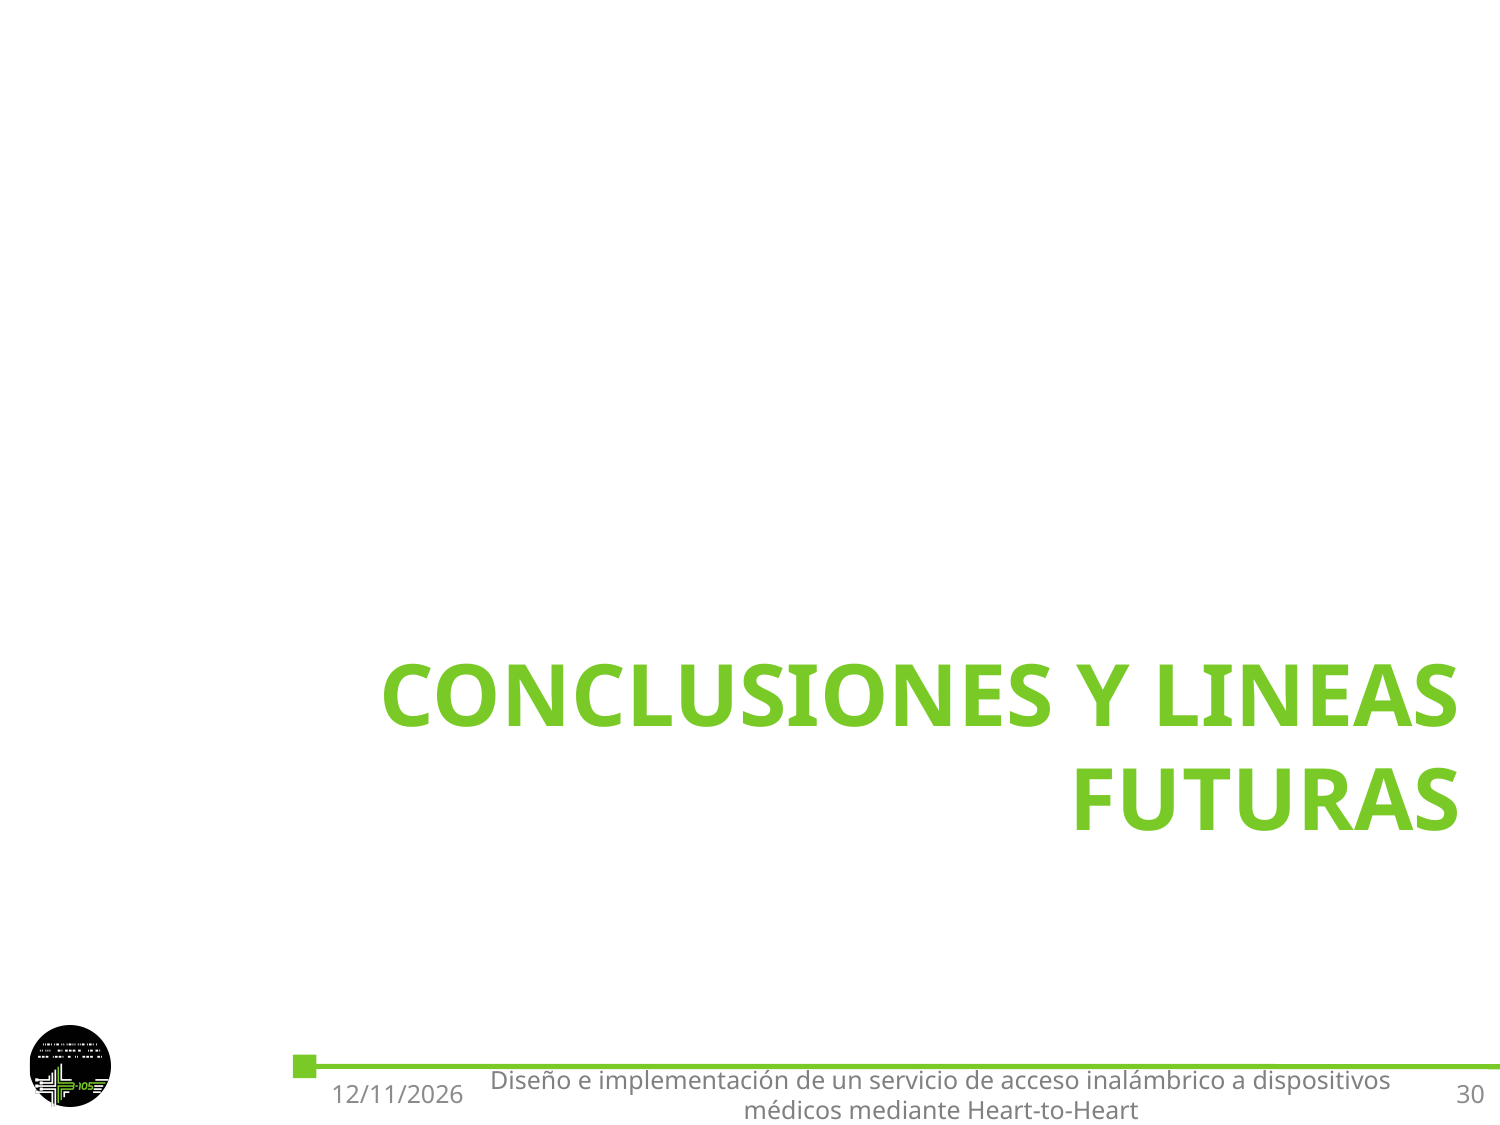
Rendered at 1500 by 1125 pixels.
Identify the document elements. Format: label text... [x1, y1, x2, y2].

footer Diseño e implementación de un servicio de acceso inalámbrico a dispositivos médicos mediante Heart-to-Heart [465, 1065, 1418, 1125]
slide_number 30 [1422, 1065, 1500, 1125]
title CONCLUSIONES Y LINEAS FUTURAS [35, 632, 1477, 856]
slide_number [316, 1065, 465, 1125]
picture [29, 1025, 111, 1107]
